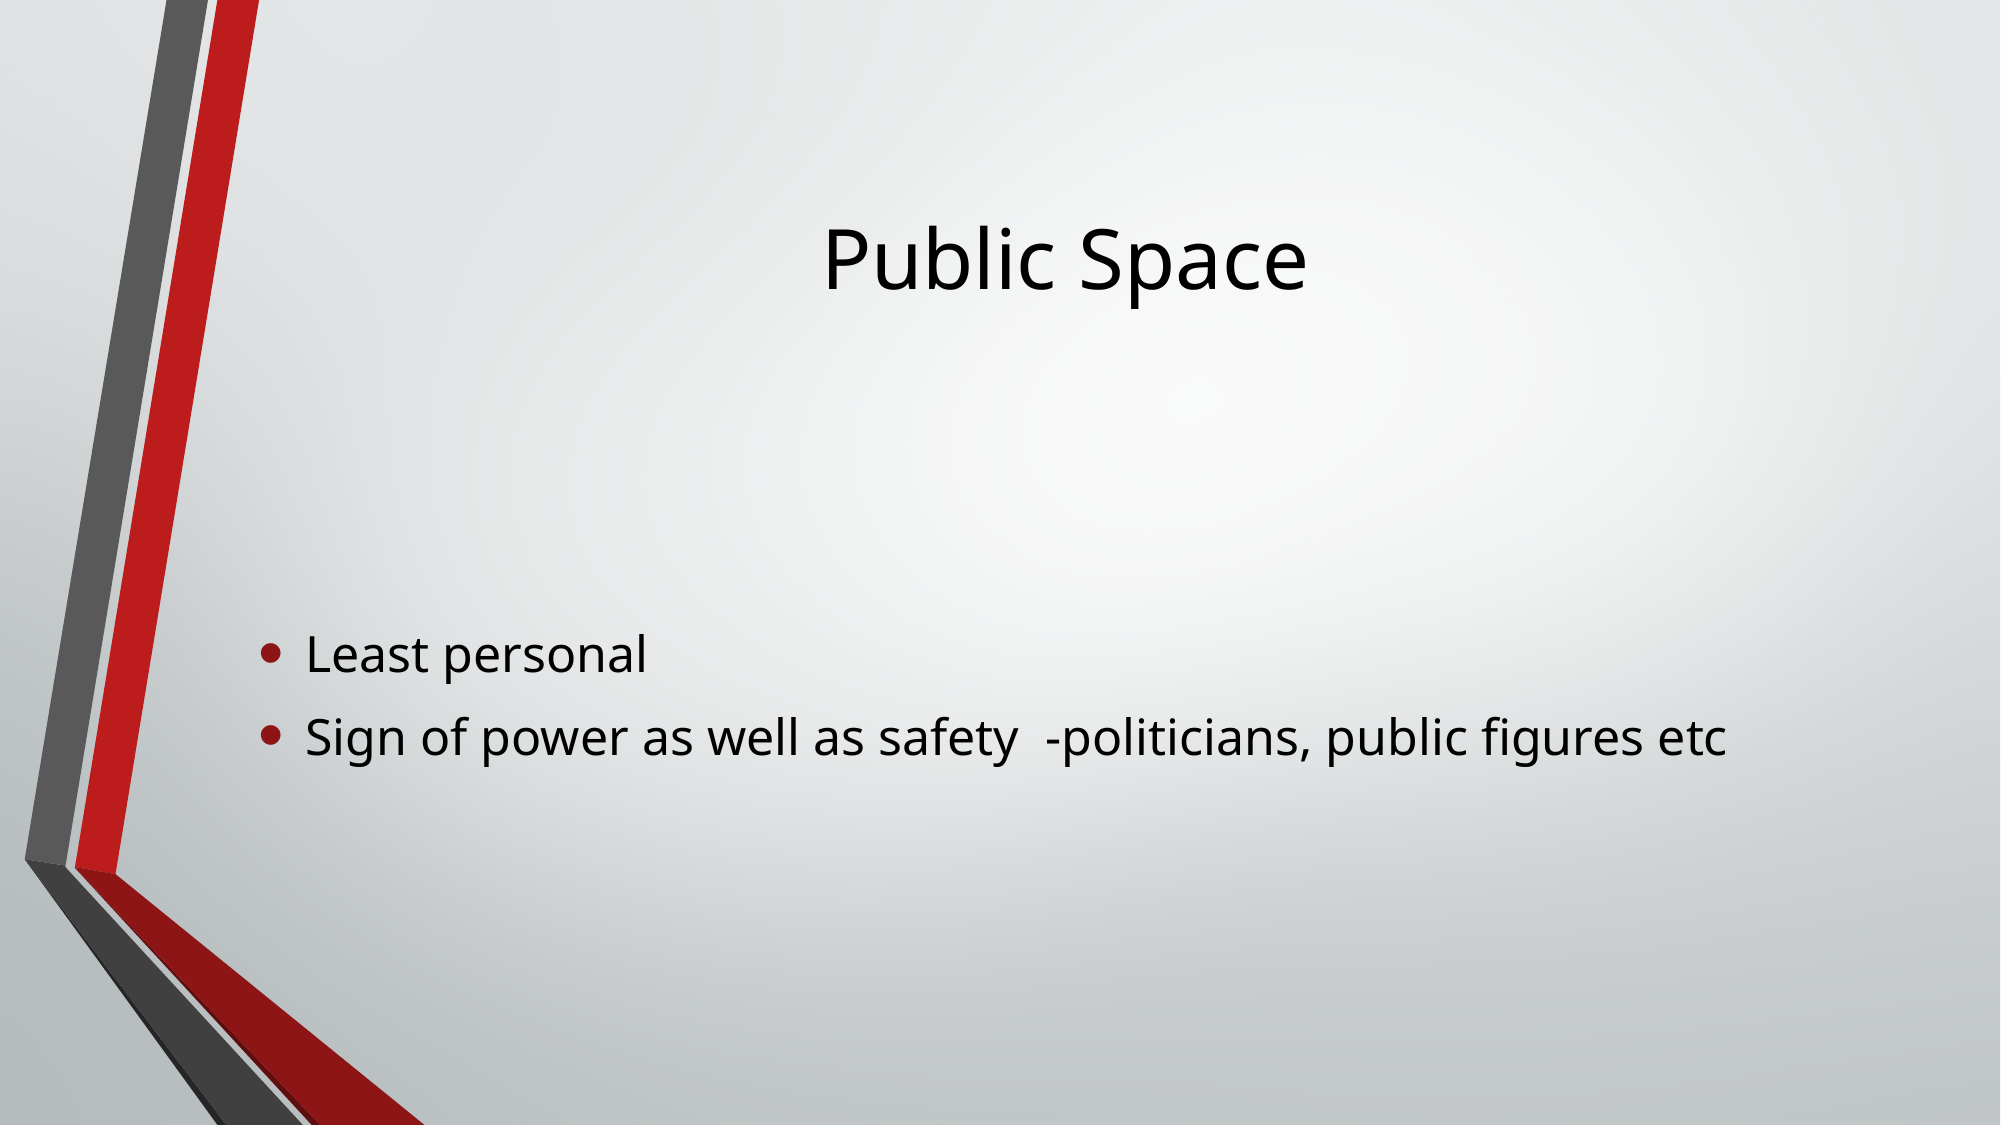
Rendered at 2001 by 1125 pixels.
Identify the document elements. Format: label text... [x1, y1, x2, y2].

title Public Space [243, 112, 1887, 400]
list Least personal Sign of power as well as safety -politicians, public figures etc [243, 437, 1887, 950]
